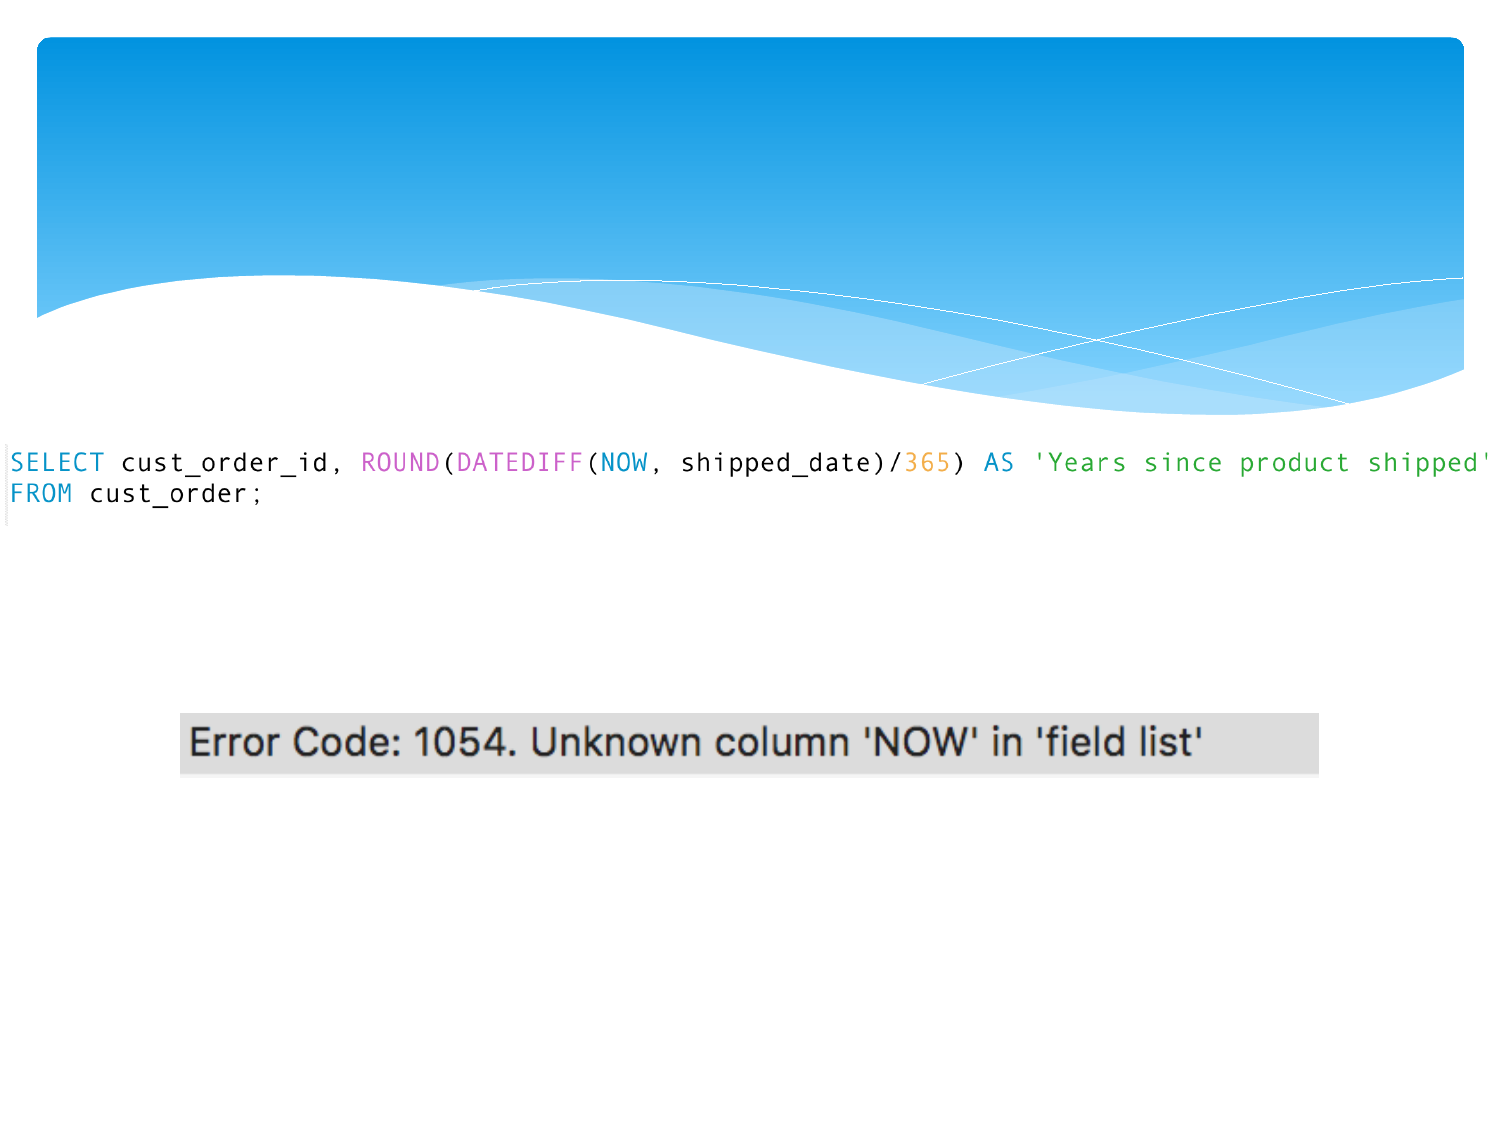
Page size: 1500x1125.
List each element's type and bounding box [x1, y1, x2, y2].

picture [5, 444, 1500, 526]
list [179, 535, 1319, 1011]
